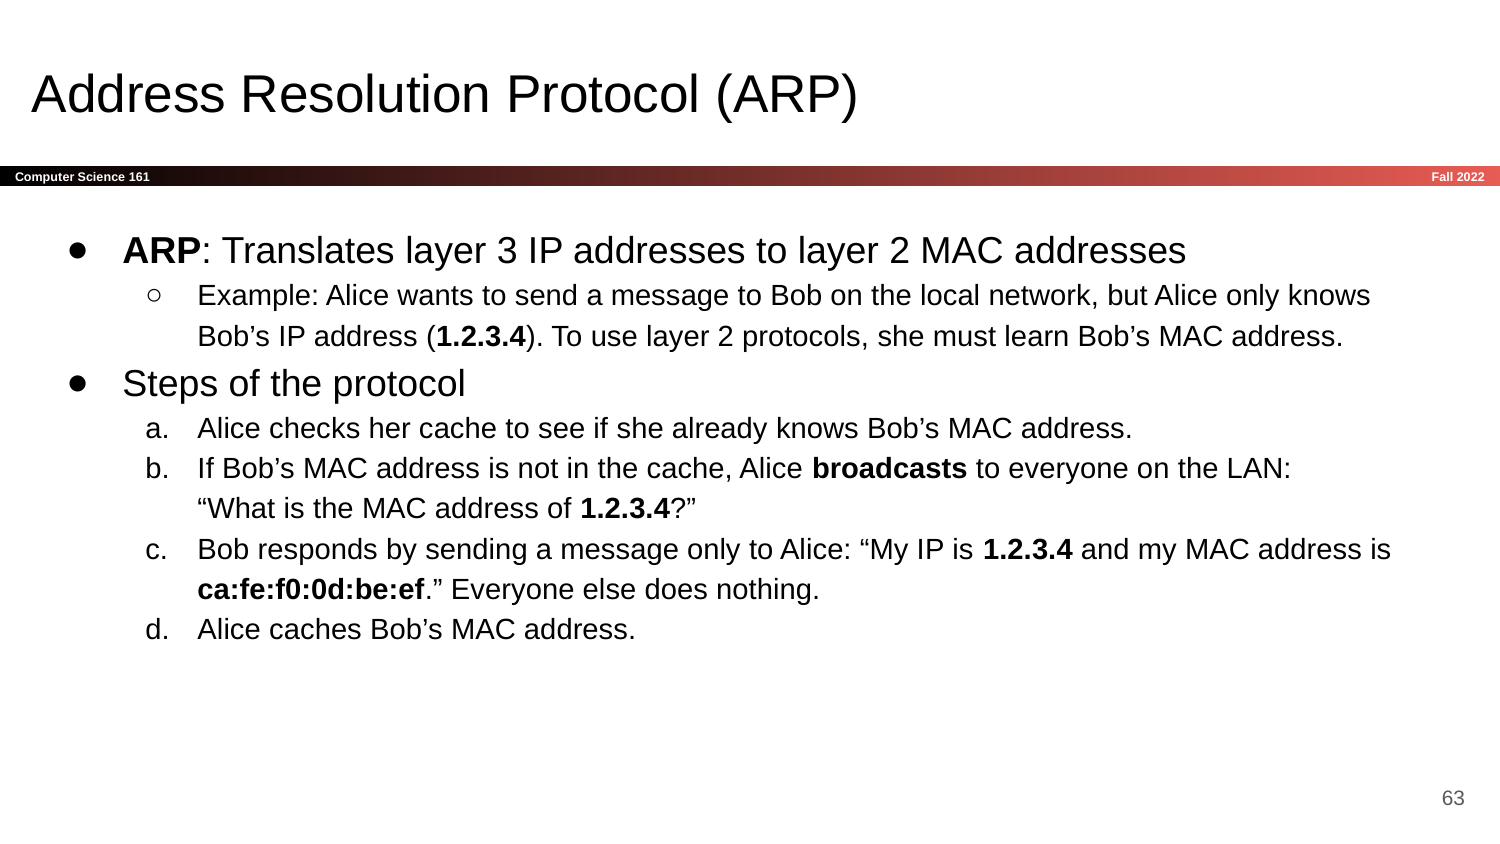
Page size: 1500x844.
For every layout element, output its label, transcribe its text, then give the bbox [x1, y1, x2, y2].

title Address Resolution Protocol (ARP) [16, 44, 1415, 139]
list ARP: Translates layer 3 IP addresses to layer 2 MAC addresses Example: Alice wants to send a message to Bob on the local network, but Alice only knows Bob’s IP address (1.2.3.4). To use layer 2 protocols, she must learn Bob’s MAC address. Steps of the protocol Alice checks her cache to see if she already knows Bob’s MAC address. If Bob’s MAC address is not in the cache, Alice broadcasts to everyone on the LAN: “What is the MAC address of 1.2.3.4?” Bob responds by sending a message only to Alice: “My IP is 1.2.3.4 and my MAC address is ca:fe:f0:0d:be:ef.” Everyone else does nothing. Alice caches Bob’s MAC address. [32, 204, 1431, 823]
slide_number ‹#› [1389, 764, 1480, 830]
